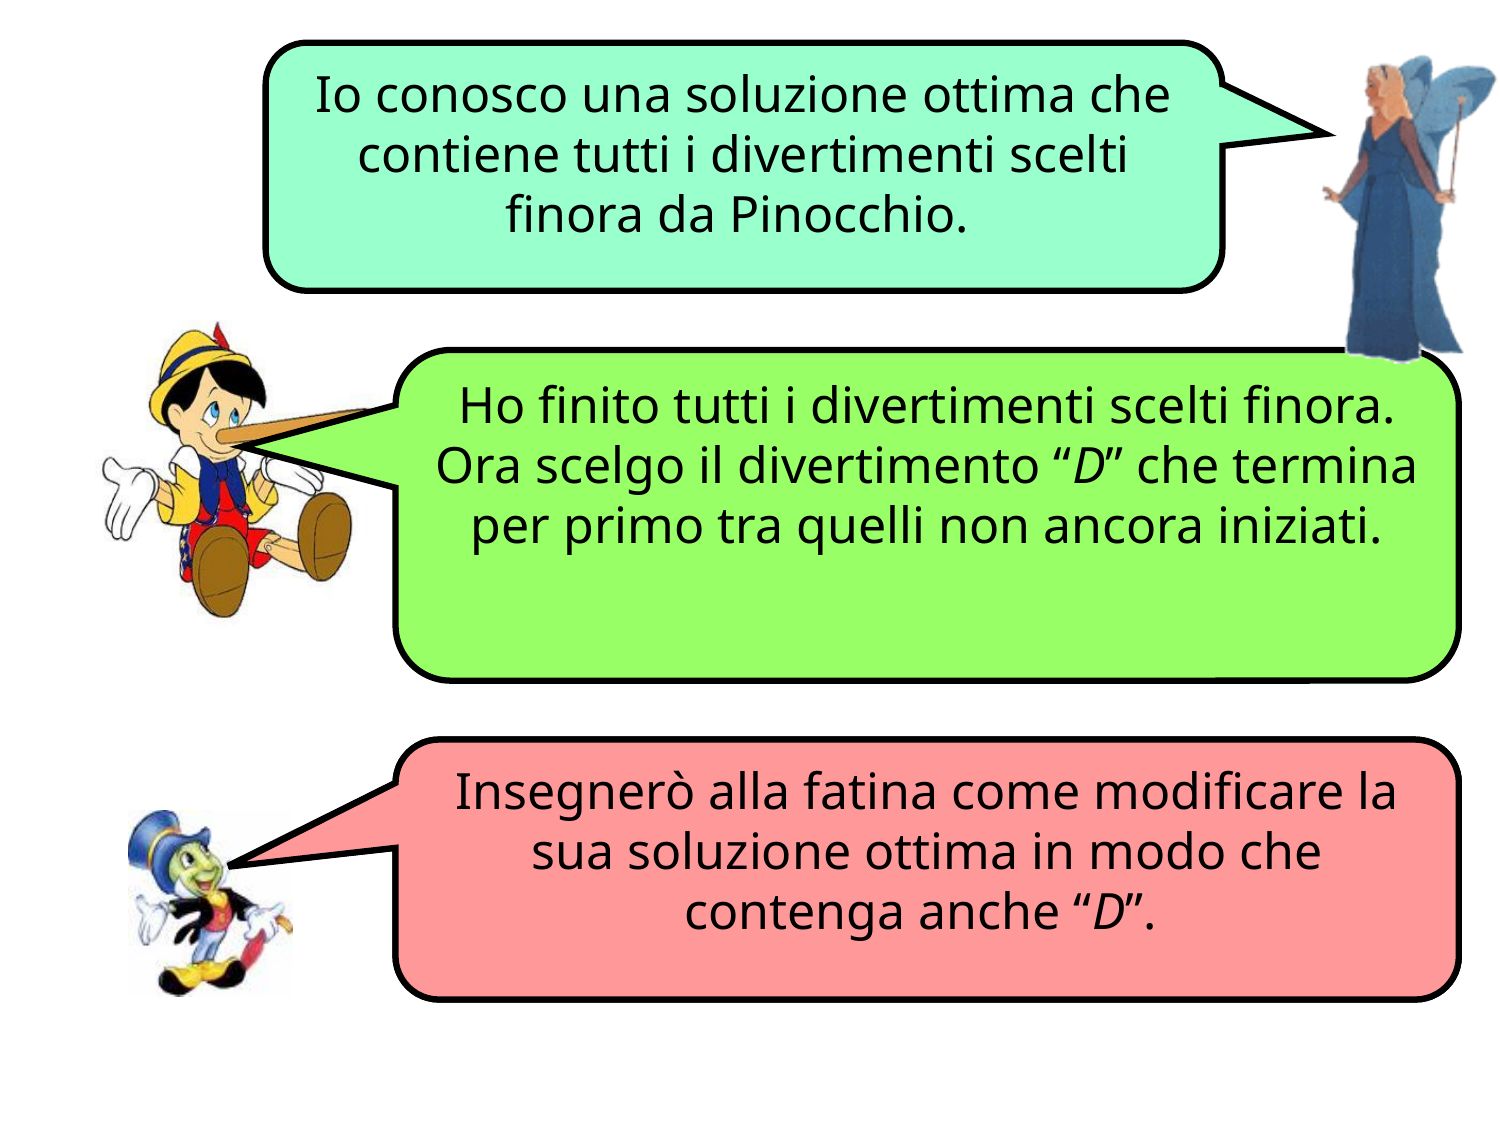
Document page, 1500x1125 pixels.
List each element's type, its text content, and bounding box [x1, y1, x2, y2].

text_box Insegnerò alla fatina come modificare la sua soluzione ottima in modo che contenga anche “D”. [299, 739, 1459, 1000]
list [128, 810, 294, 997]
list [95, 302, 383, 628]
picture [1321, 54, 1500, 364]
text_box Ho finito tutti i divertimenti scelti finora. Ora scelgo il divertimento “D” che termina per primo tra quelli non ancora iniziati. [387, 349, 1459, 681]
text_box Io conosco una soluzione ottima che contiene tutti i divertimenti scelti finora da Pinocchio. [265, 42, 1316, 291]
